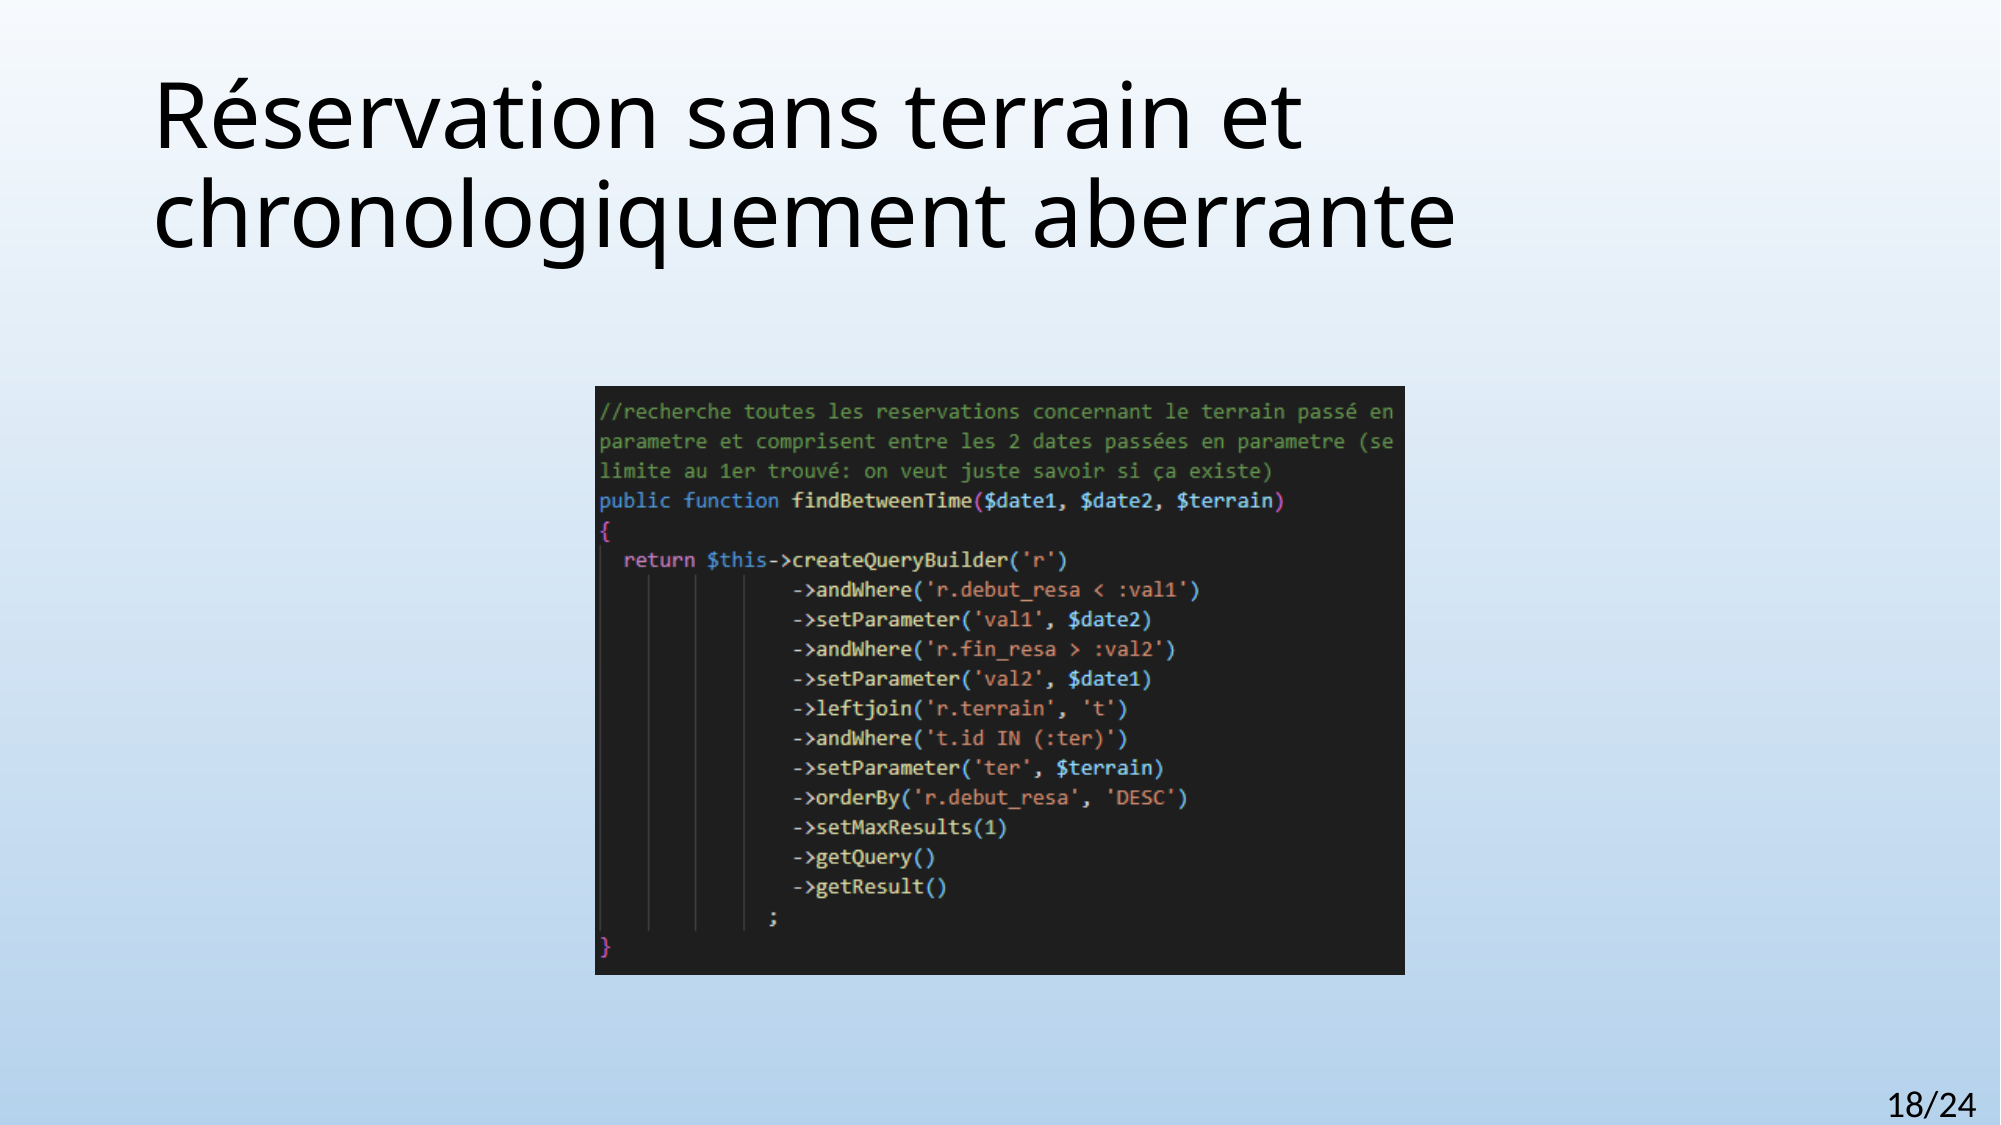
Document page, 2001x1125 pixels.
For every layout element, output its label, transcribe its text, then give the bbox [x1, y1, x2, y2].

title Réservation sans terrain et chronologiquement aberrante [137, 59, 1863, 278]
picture [595, 386, 1405, 975]
text_box 18/24 [1871, 1072, 2000, 1125]
